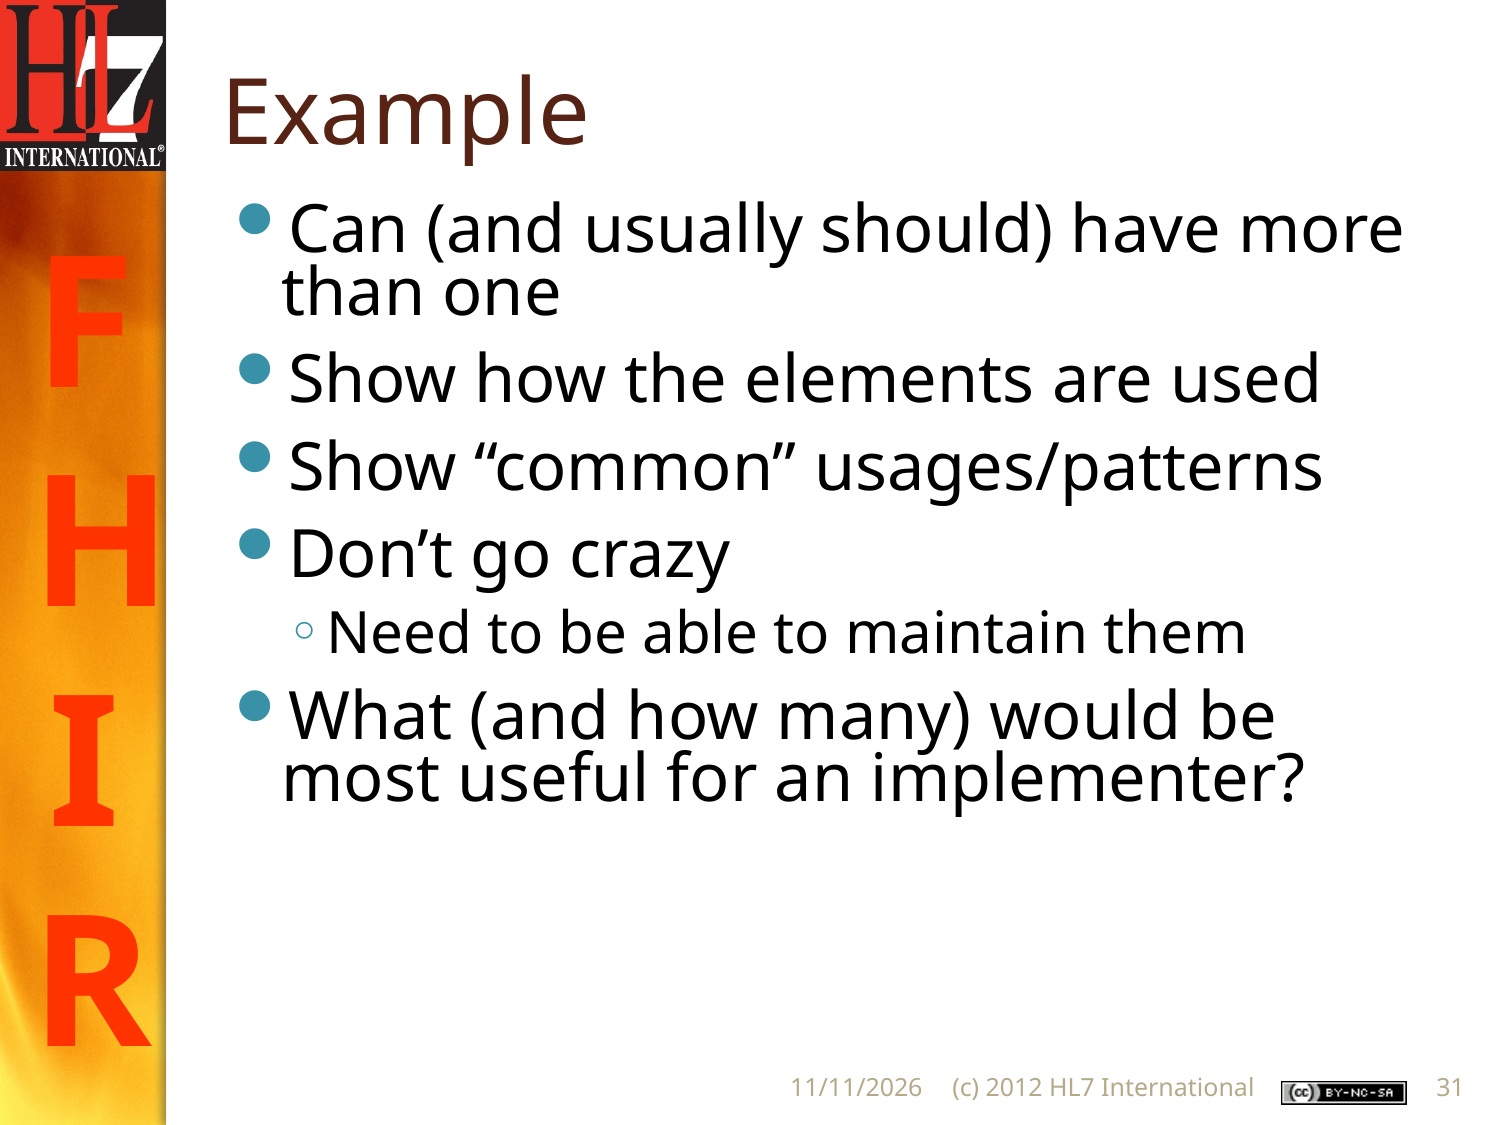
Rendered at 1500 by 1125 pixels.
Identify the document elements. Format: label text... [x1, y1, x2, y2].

picture [0, 0, 166, 1125]
footer (c) 2012 HL7 International [937, 1070, 1413, 1113]
slide_number 31 [1413, 1070, 1488, 1113]
list Can (and usually should) have more than one Show how the elements are used Show “common” usages/patterns Don’t go crazy Need to be able to maintain them What (and how many) would be most useful for an implementer? [206, 196, 1466, 1059]
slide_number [587, 1070, 937, 1113]
title Example [206, 30, 1466, 185]
